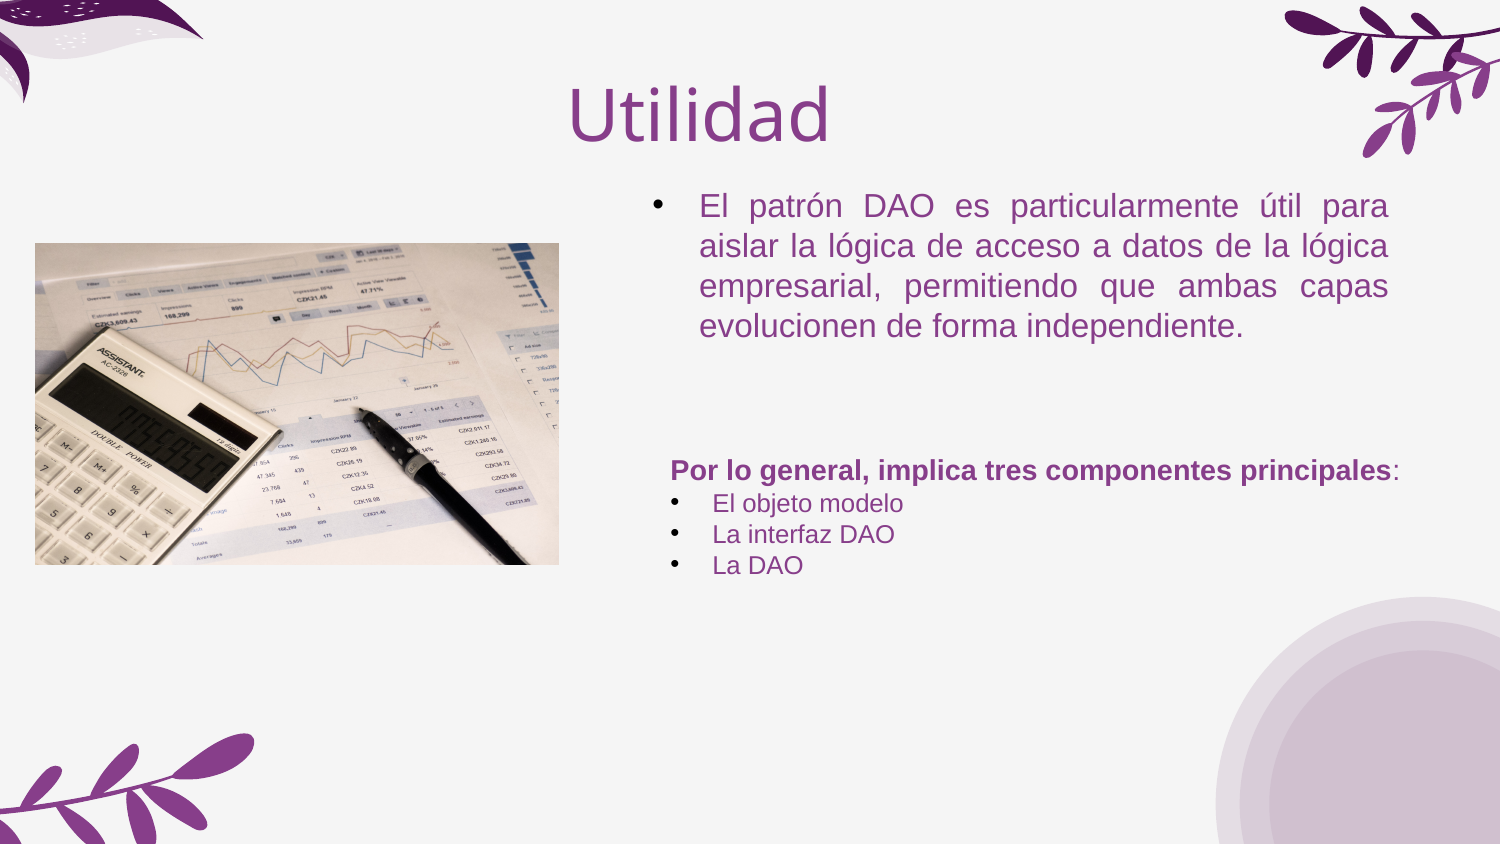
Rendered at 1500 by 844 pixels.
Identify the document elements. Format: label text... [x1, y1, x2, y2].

title Utilidad [65, 109, 1335, 204]
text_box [1215, 596, 1500, 844]
text_box [0, 733, 255, 844]
text_box Por lo general, implica tres componentes principales: El objeto modelo La interfaz DAO La DAO [655, 444, 1423, 615]
picture [34, 243, 559, 565]
text_box El patrón DAO es particularmente útil para aislar la lógica de acceso a datos de la lógica empresarial, permitiendo que ambas capas evolucionen de forma independiente. [637, 176, 1405, 359]
